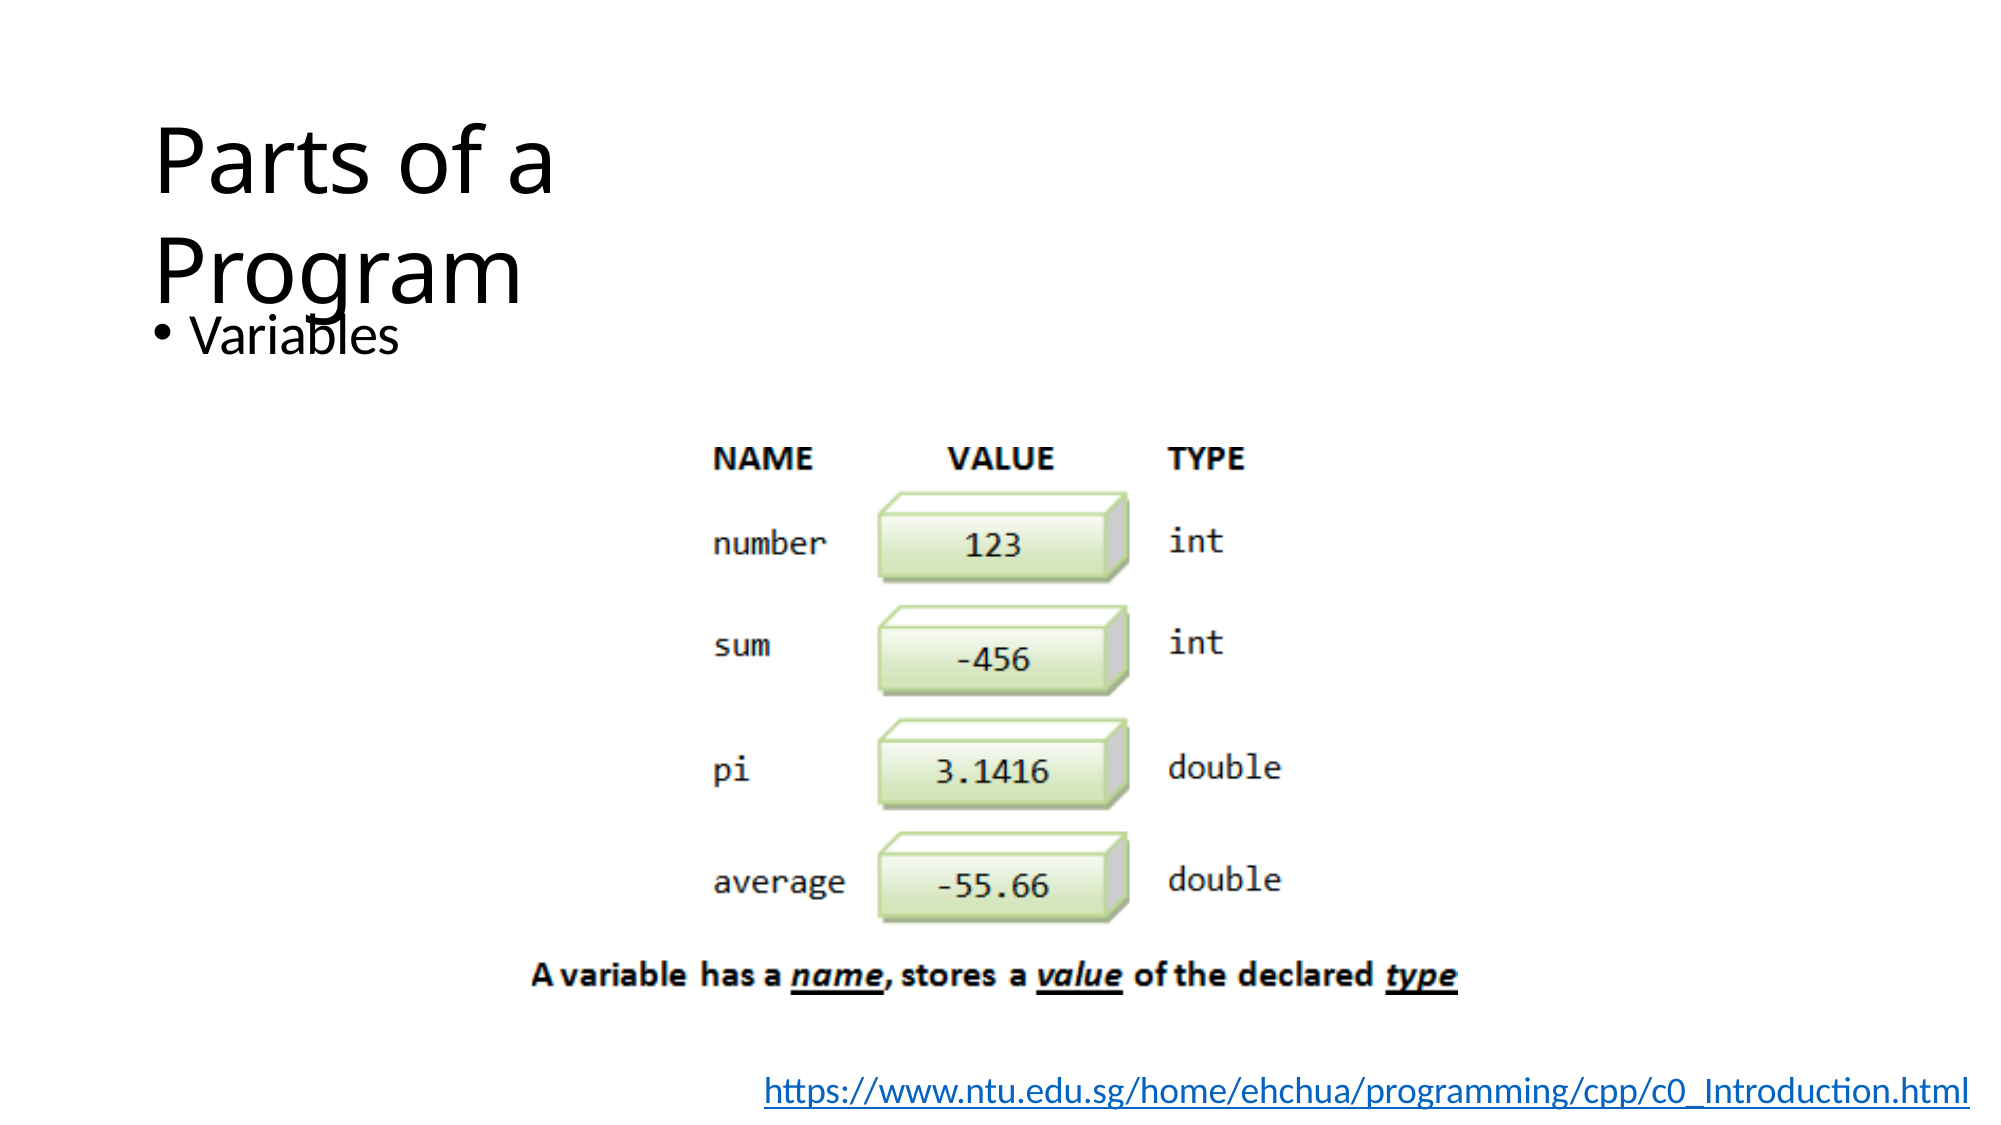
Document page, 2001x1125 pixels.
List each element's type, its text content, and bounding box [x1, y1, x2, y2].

text_box https://www.ntu.edu.sg/home/ehchua/programming/cpp/c0_Introduction.html [761, 1064, 1991, 1112]
text_box Variables [150, 294, 407, 367]
title Parts of a Program [150, 100, 833, 323]
text_box [531, 447, 1458, 995]
